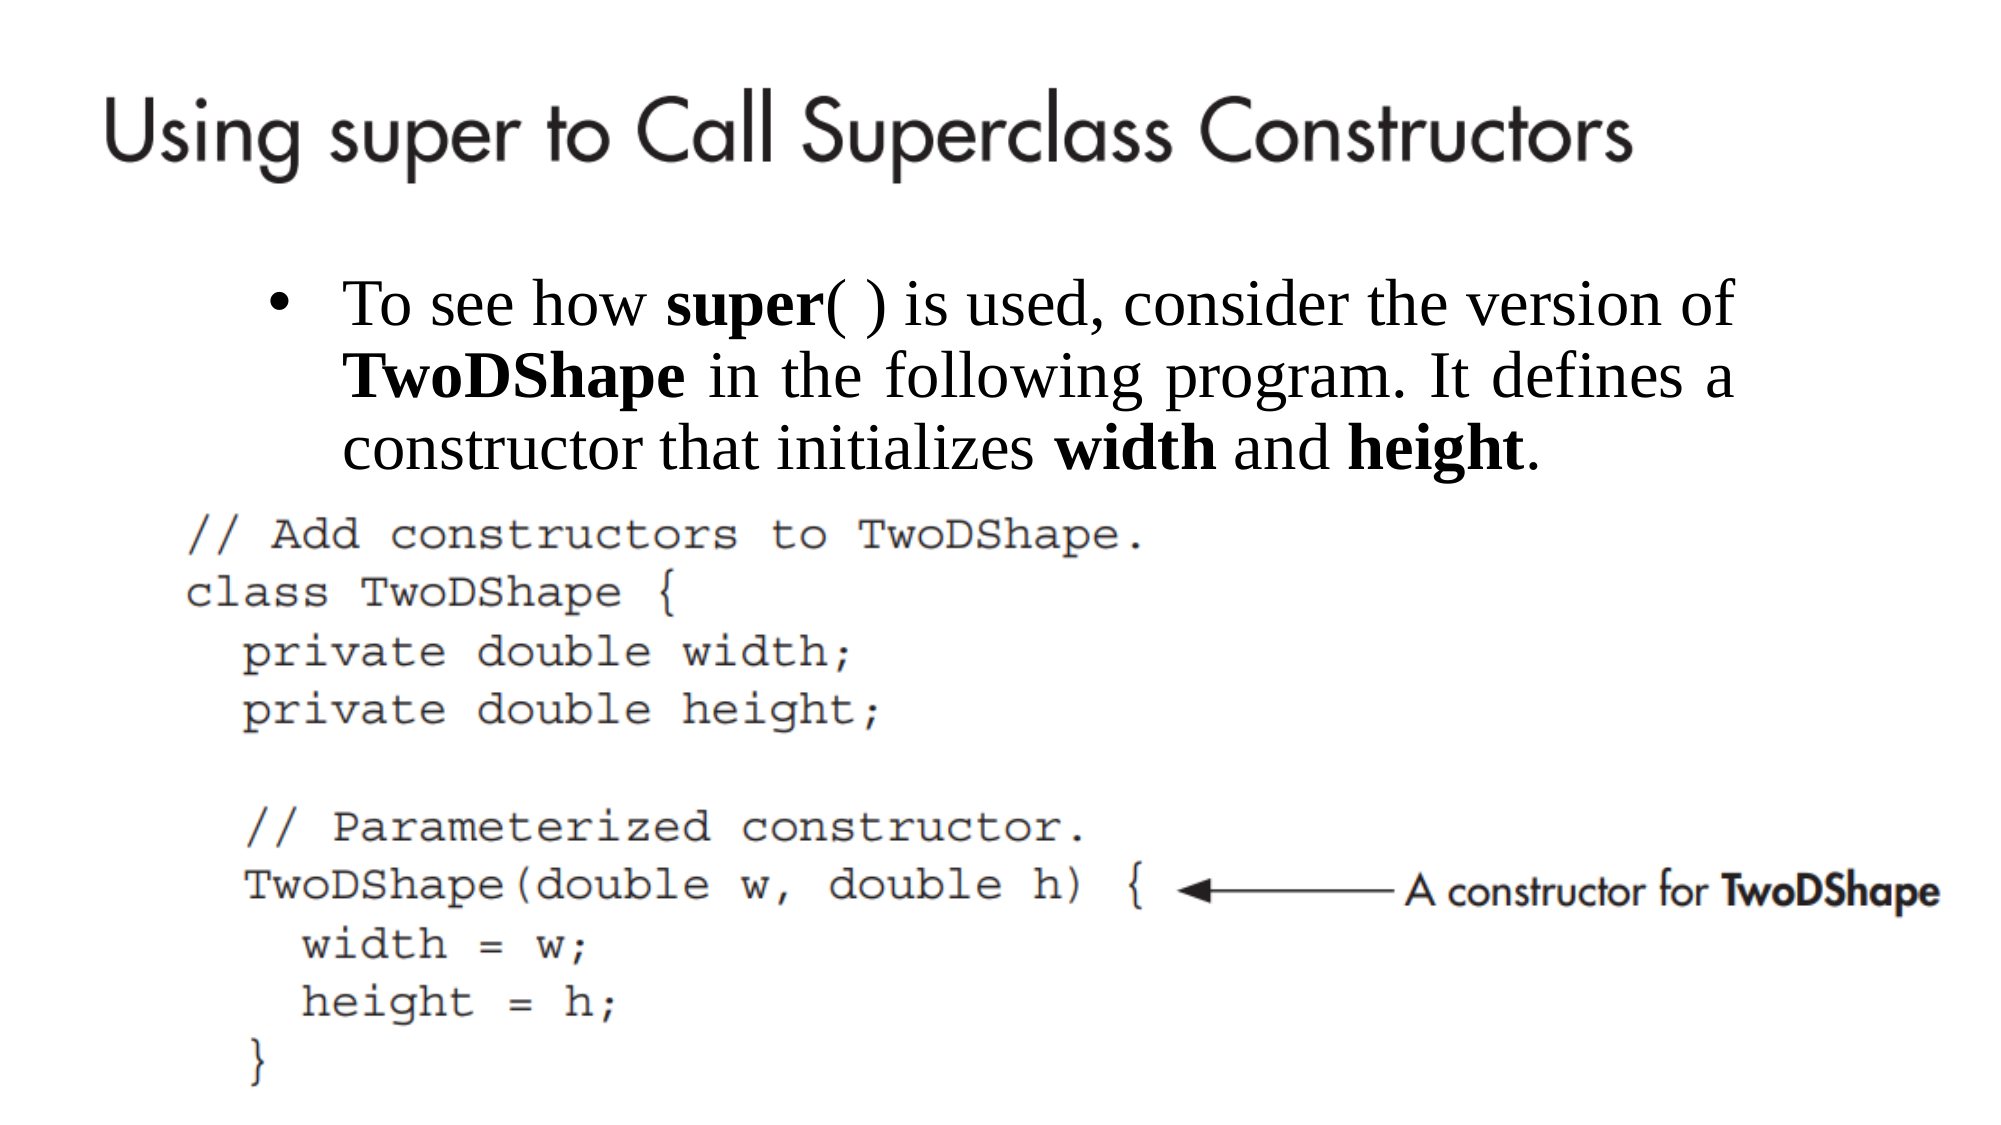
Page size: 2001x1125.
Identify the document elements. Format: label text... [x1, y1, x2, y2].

picture [174, 496, 1964, 1110]
subtitle Inheritance To see how super( ) is used, consider the version of TwoDShape in the following program. It defines a constructor that initializes width and height. [252, 56, 1753, 496]
picture [91, 67, 1651, 190]
